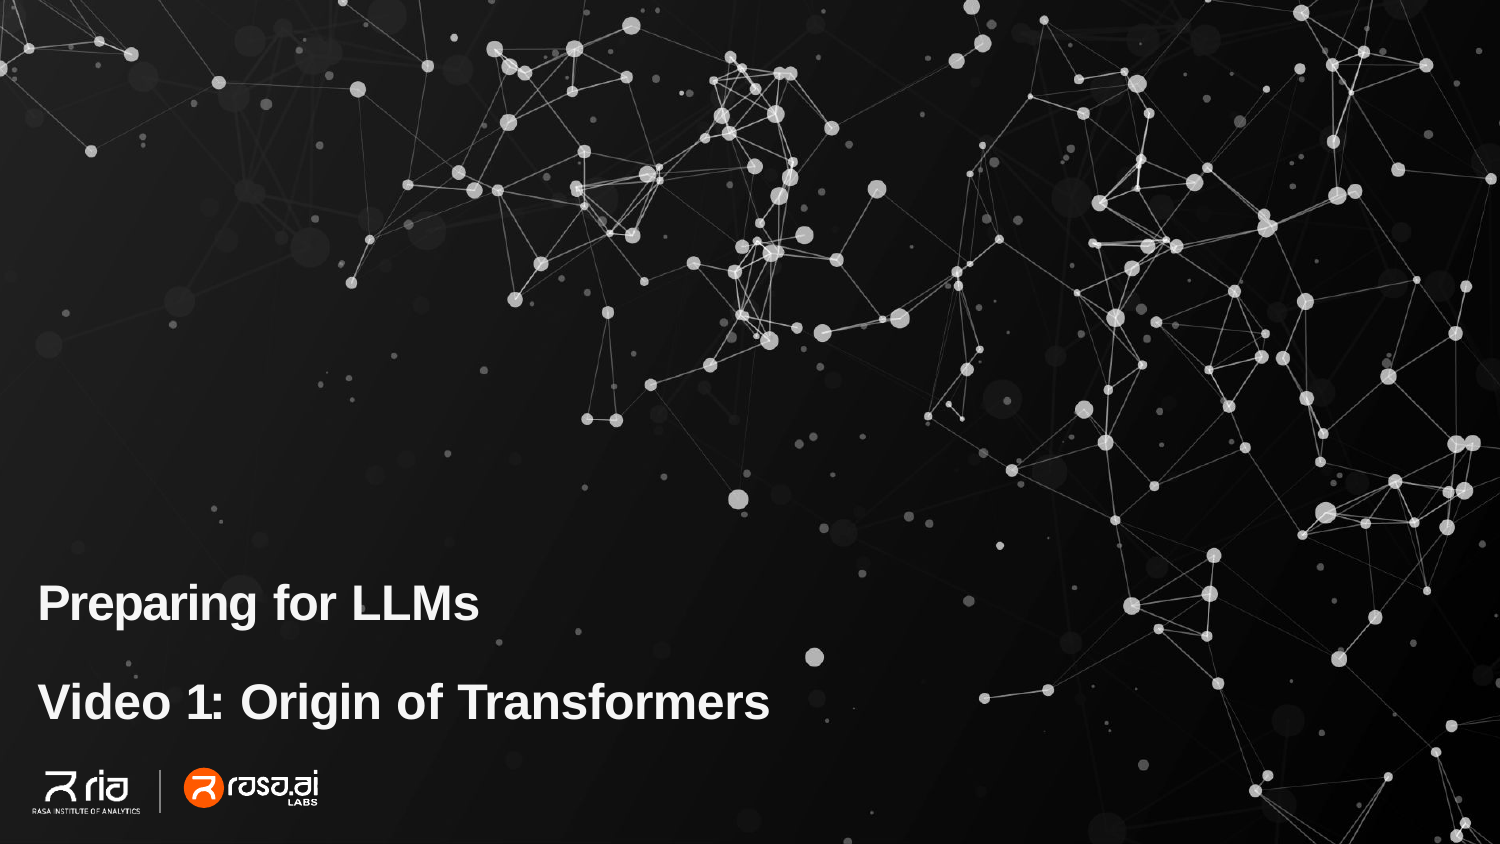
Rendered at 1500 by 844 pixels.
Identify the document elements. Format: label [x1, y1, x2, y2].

text_box [24, 760, 318, 823]
picture [0, 0, 1500, 844]
